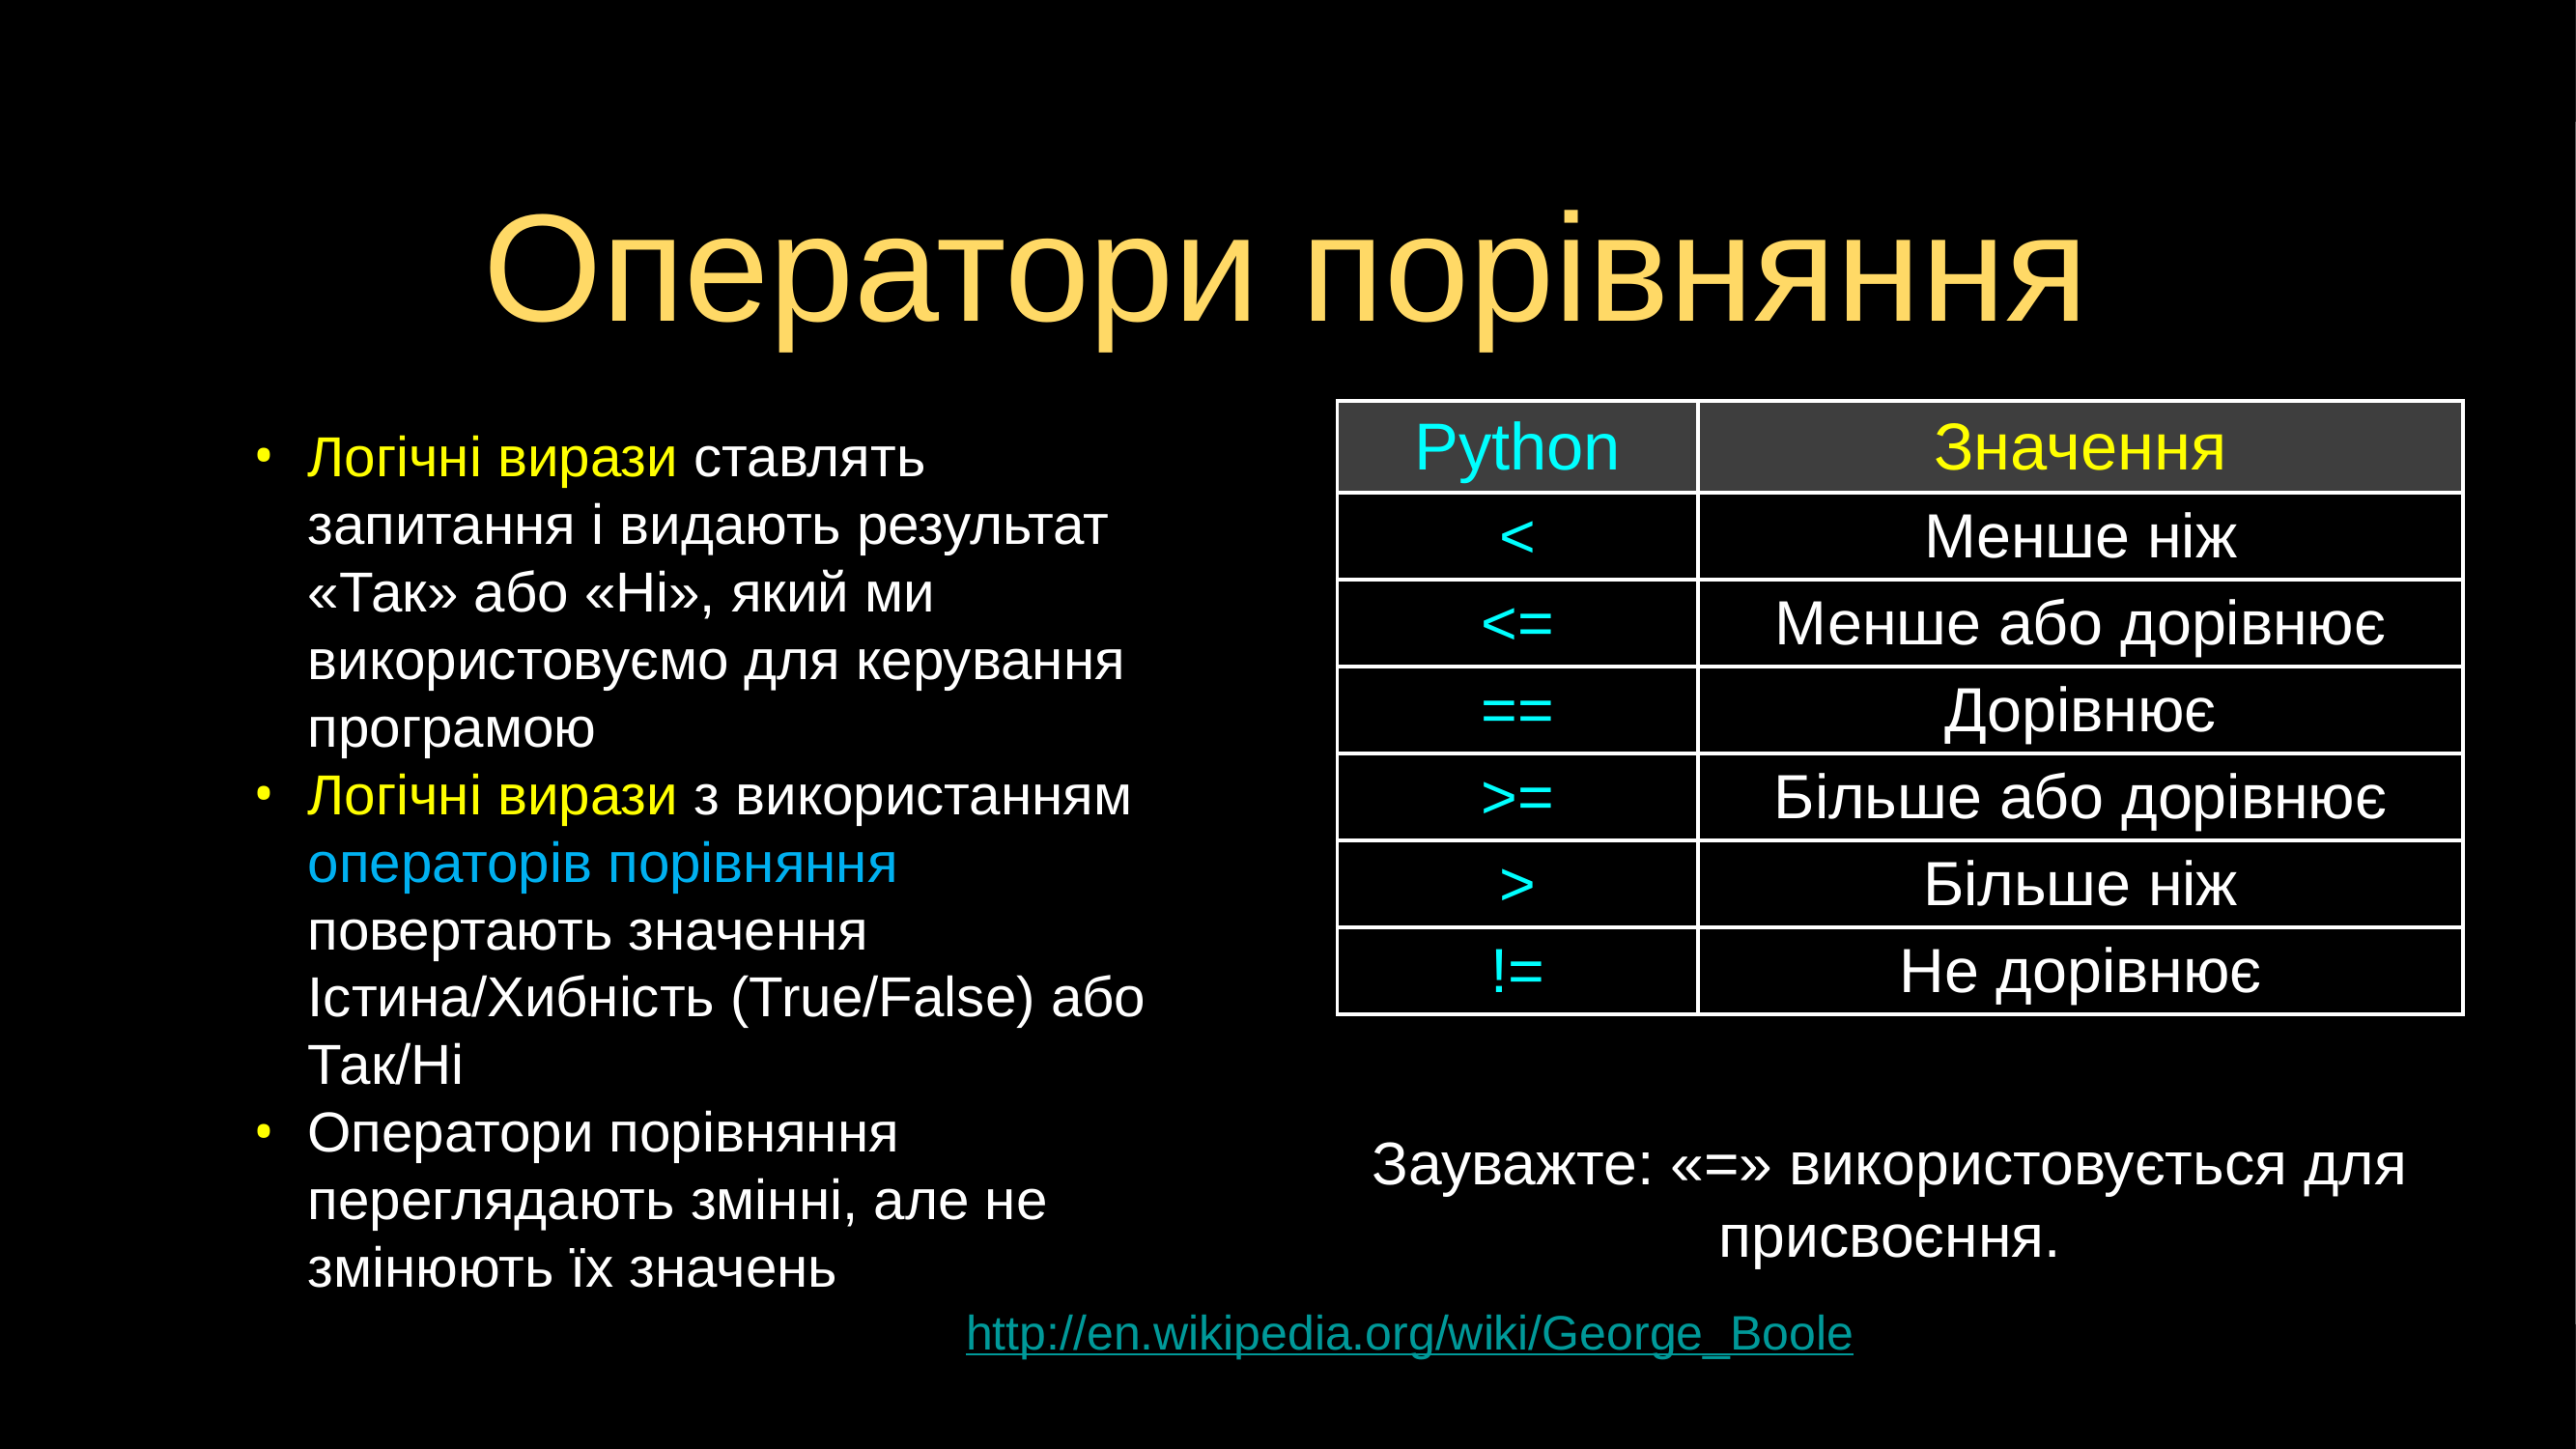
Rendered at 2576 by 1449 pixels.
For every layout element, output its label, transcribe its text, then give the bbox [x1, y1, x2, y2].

table_header Значення [1700, 403, 2461, 491]
table_cell < [1339, 495, 1696, 578]
table_cell Не дорівнює [1700, 929, 2461, 1012]
text_box http://en.wikipedia.org/wiki/George_Boole [694, 1293, 2127, 1370]
table_cell > [1339, 842, 1696, 925]
table_cell >= [1339, 755, 1696, 838]
table_cell == [1339, 668, 1696, 752]
table_cell Дорівнює [1700, 668, 2461, 752]
table_cell != [1339, 929, 1696, 1012]
table_cell Менше ніж [1700, 495, 2461, 578]
list Логічні вирази ставлять запитання і видають результат «Так» або «Ні», який ми використовуємо для керування програмою Логічні вирази з використанням операторів порівняння повертають значення Істина/Хибність (True/False) або Так/Ні Оператори порівняння переглядають змінні, але не змінюють їх значень [183, 412, 1204, 1307]
table_cell Більше або дорівнює [1700, 755, 2461, 838]
table_cell Більше ніж [1700, 842, 2461, 925]
text_box Зауважте: «=» використовується для присвоєння. [1267, 1122, 2513, 1271]
table_cell Менше або дорівнює [1700, 582, 2461, 665]
table_cell <= [1339, 582, 1696, 665]
table_header Python [1339, 403, 1696, 491]
title Оператори порівняння [183, 118, 2391, 403]
